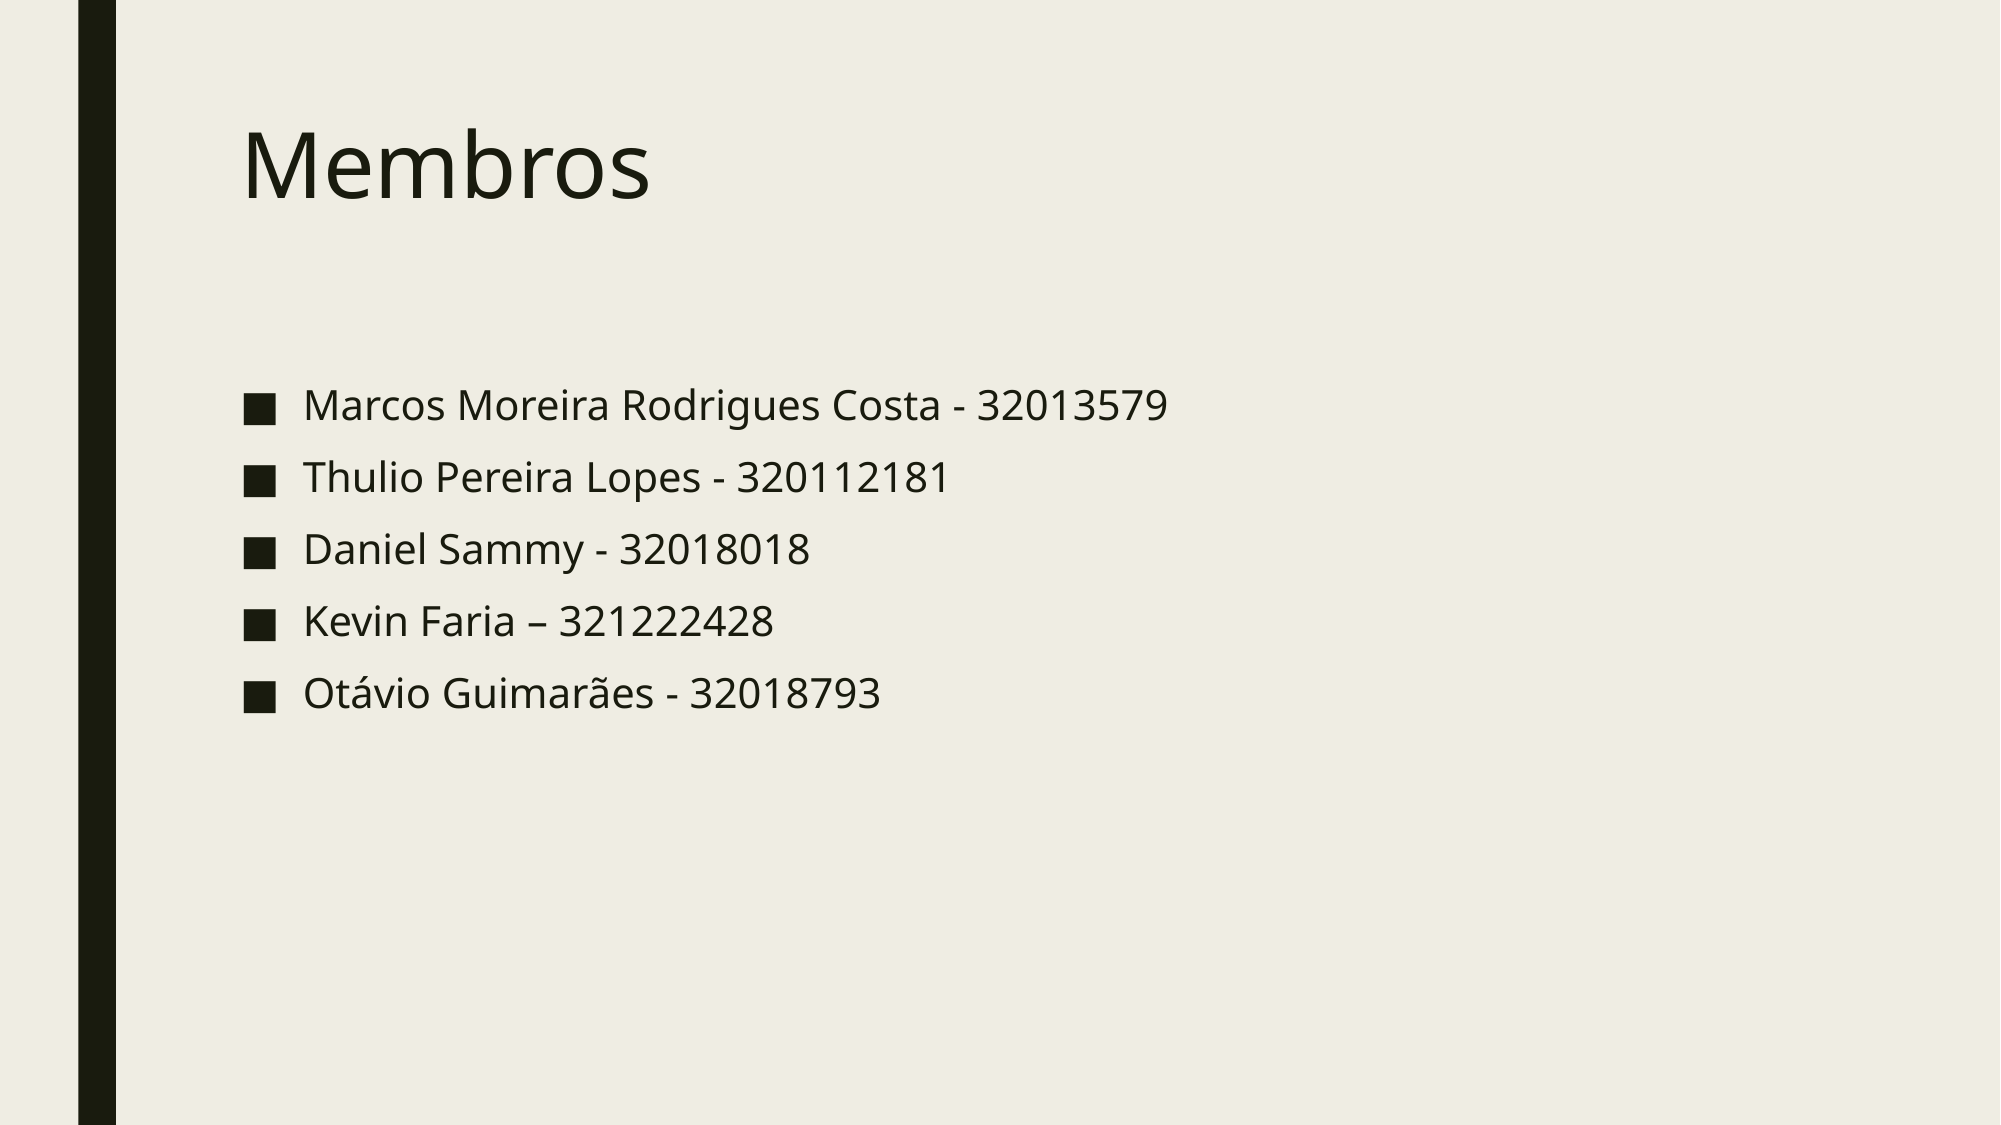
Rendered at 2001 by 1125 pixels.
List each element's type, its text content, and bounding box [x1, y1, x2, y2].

list Marcos Moreira Rodrigues Costa - 32013579 Thulio Pereira Lopes - 320112181 Daniel Sammy - 32018018 Kevin Faria – 321222428 Otávio Guimarães - 32018793 [225, 375, 1800, 963]
title Membros [225, 112, 1800, 357]
